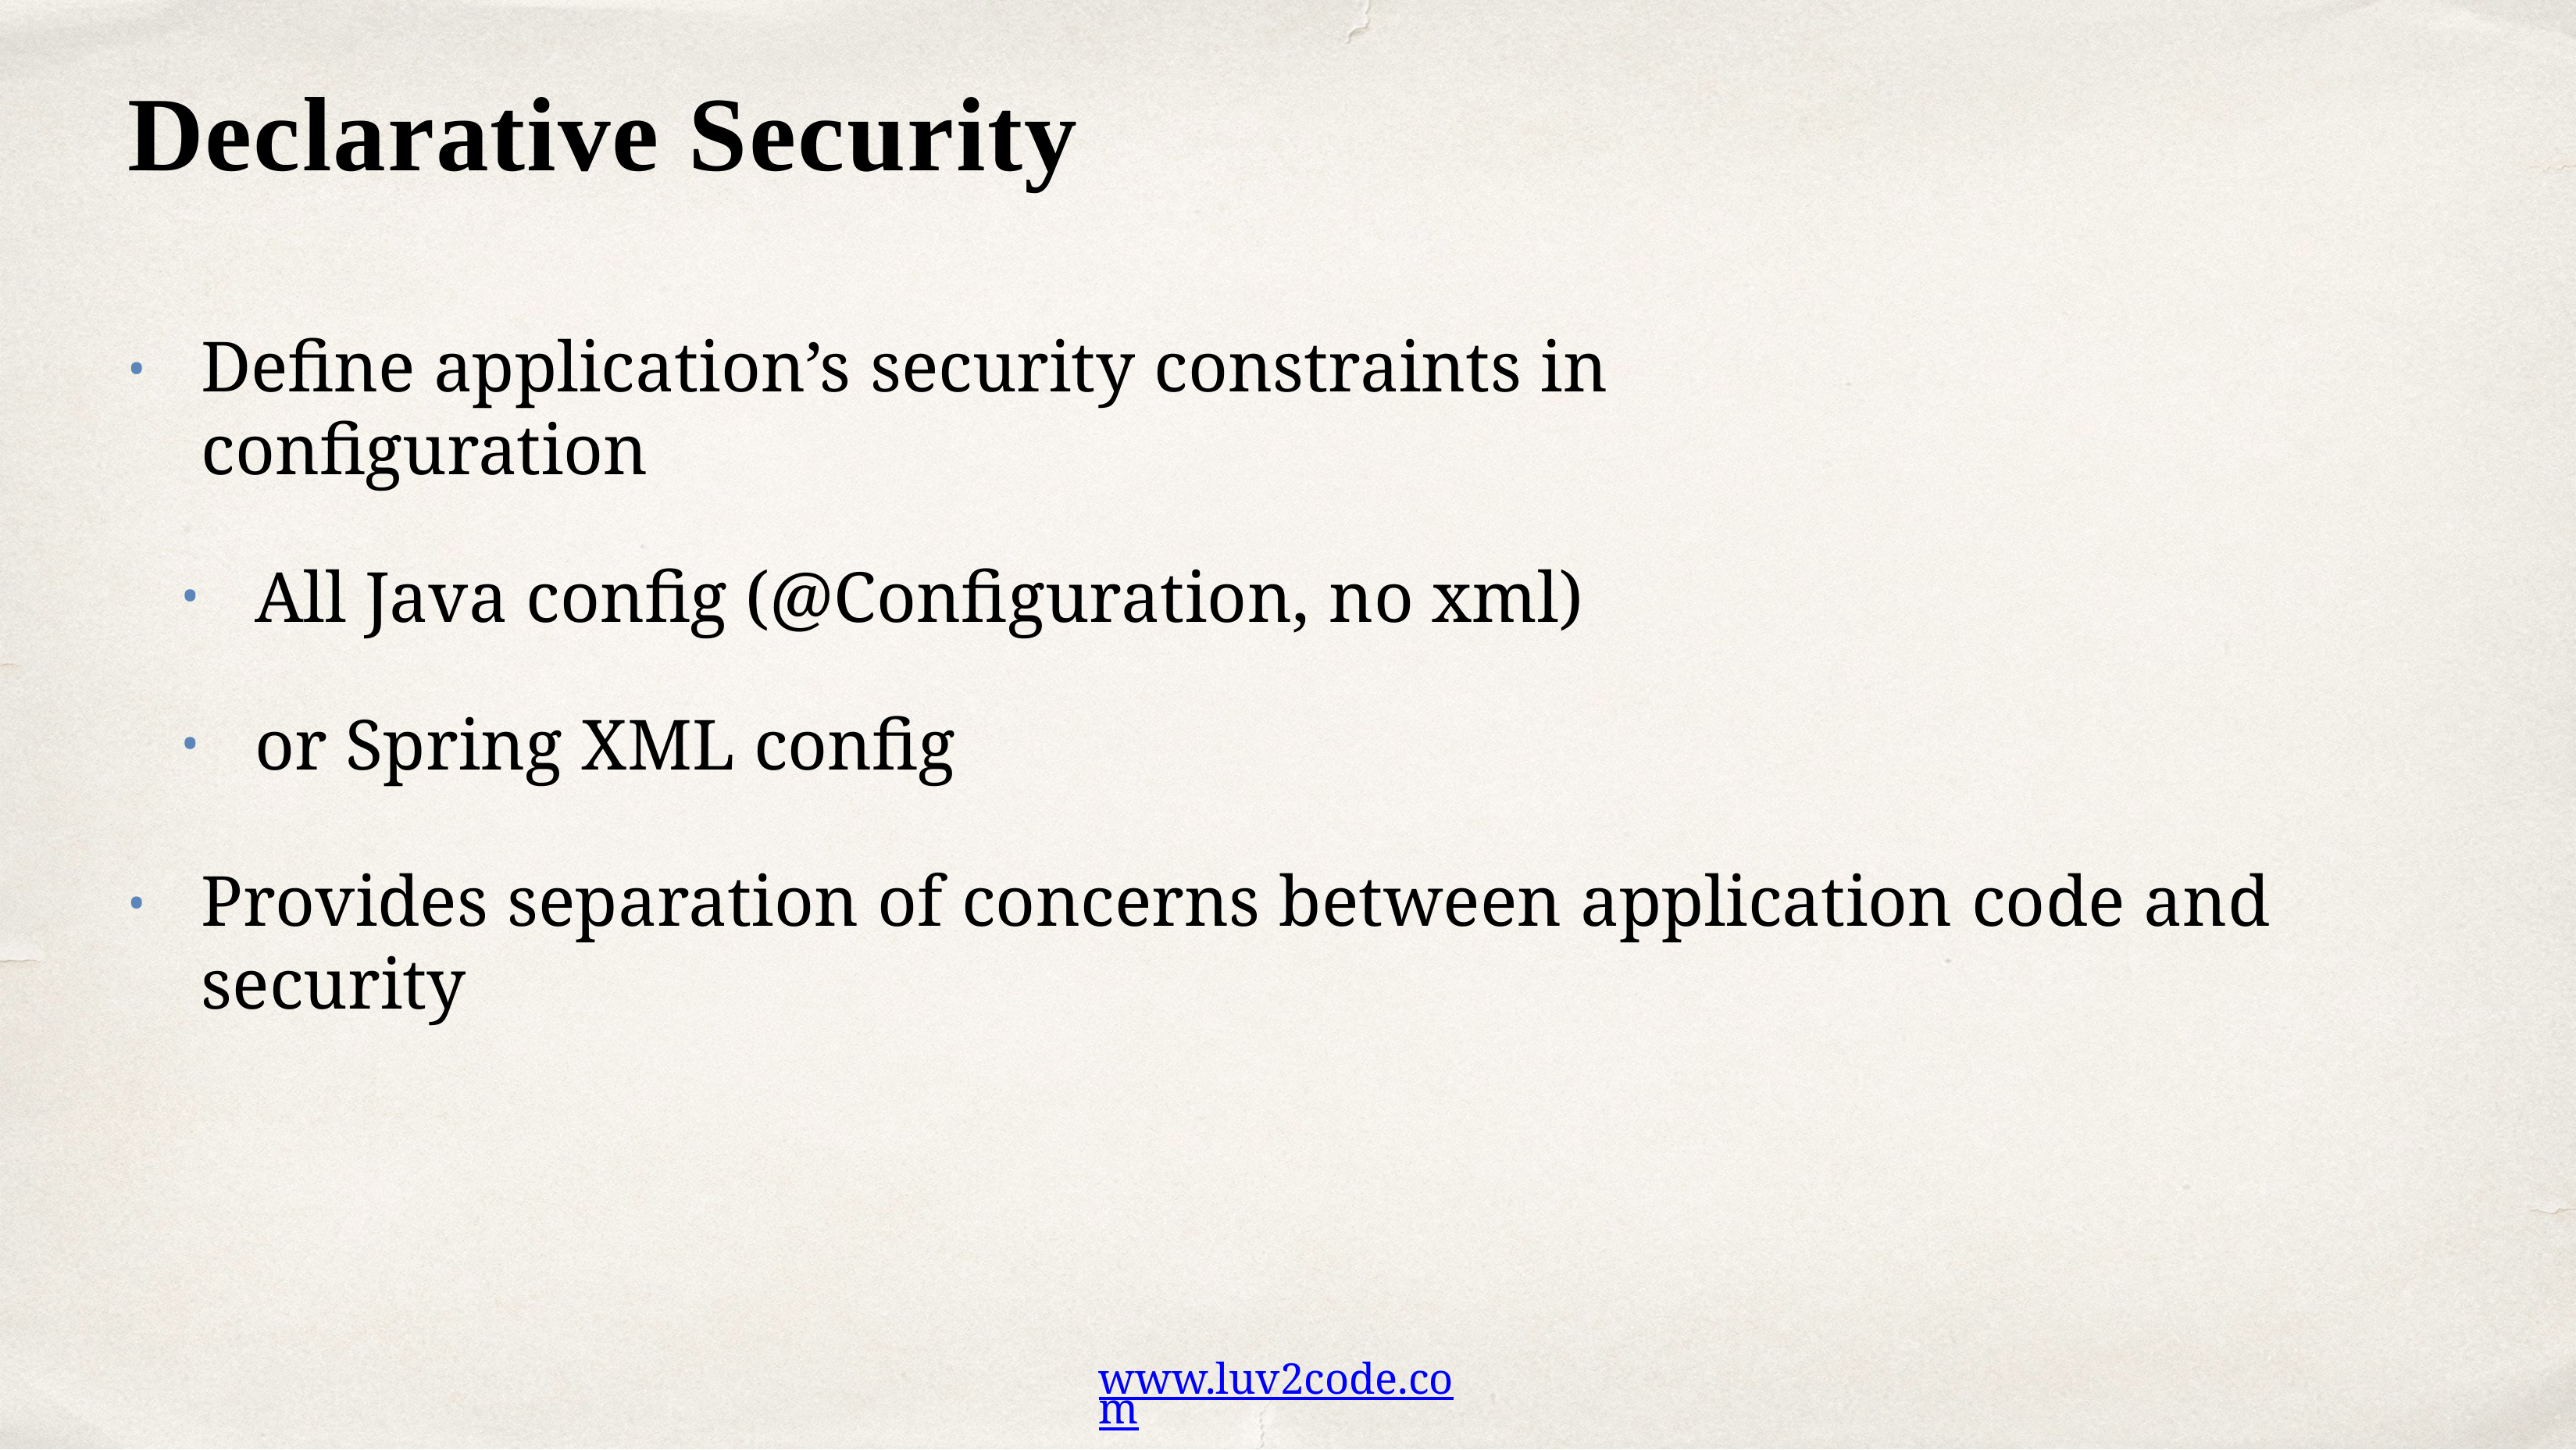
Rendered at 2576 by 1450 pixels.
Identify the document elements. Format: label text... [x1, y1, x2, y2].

text_box • [126, 336, 157, 396]
text_box Provides separation of concerns between application code and security [199, 854, 2388, 1023]
picture [0, 0, 2576, 1449]
title Declarative Security [126, 62, 1082, 307]
text_box www.luv2code.com [1097, 1363, 1479, 1410]
text_box Define application’s security constraints in configuration All Java config (@Configuration, no xml) or Spring XML config [174, 320, 1956, 784]
text_box • [126, 870, 157, 930]
